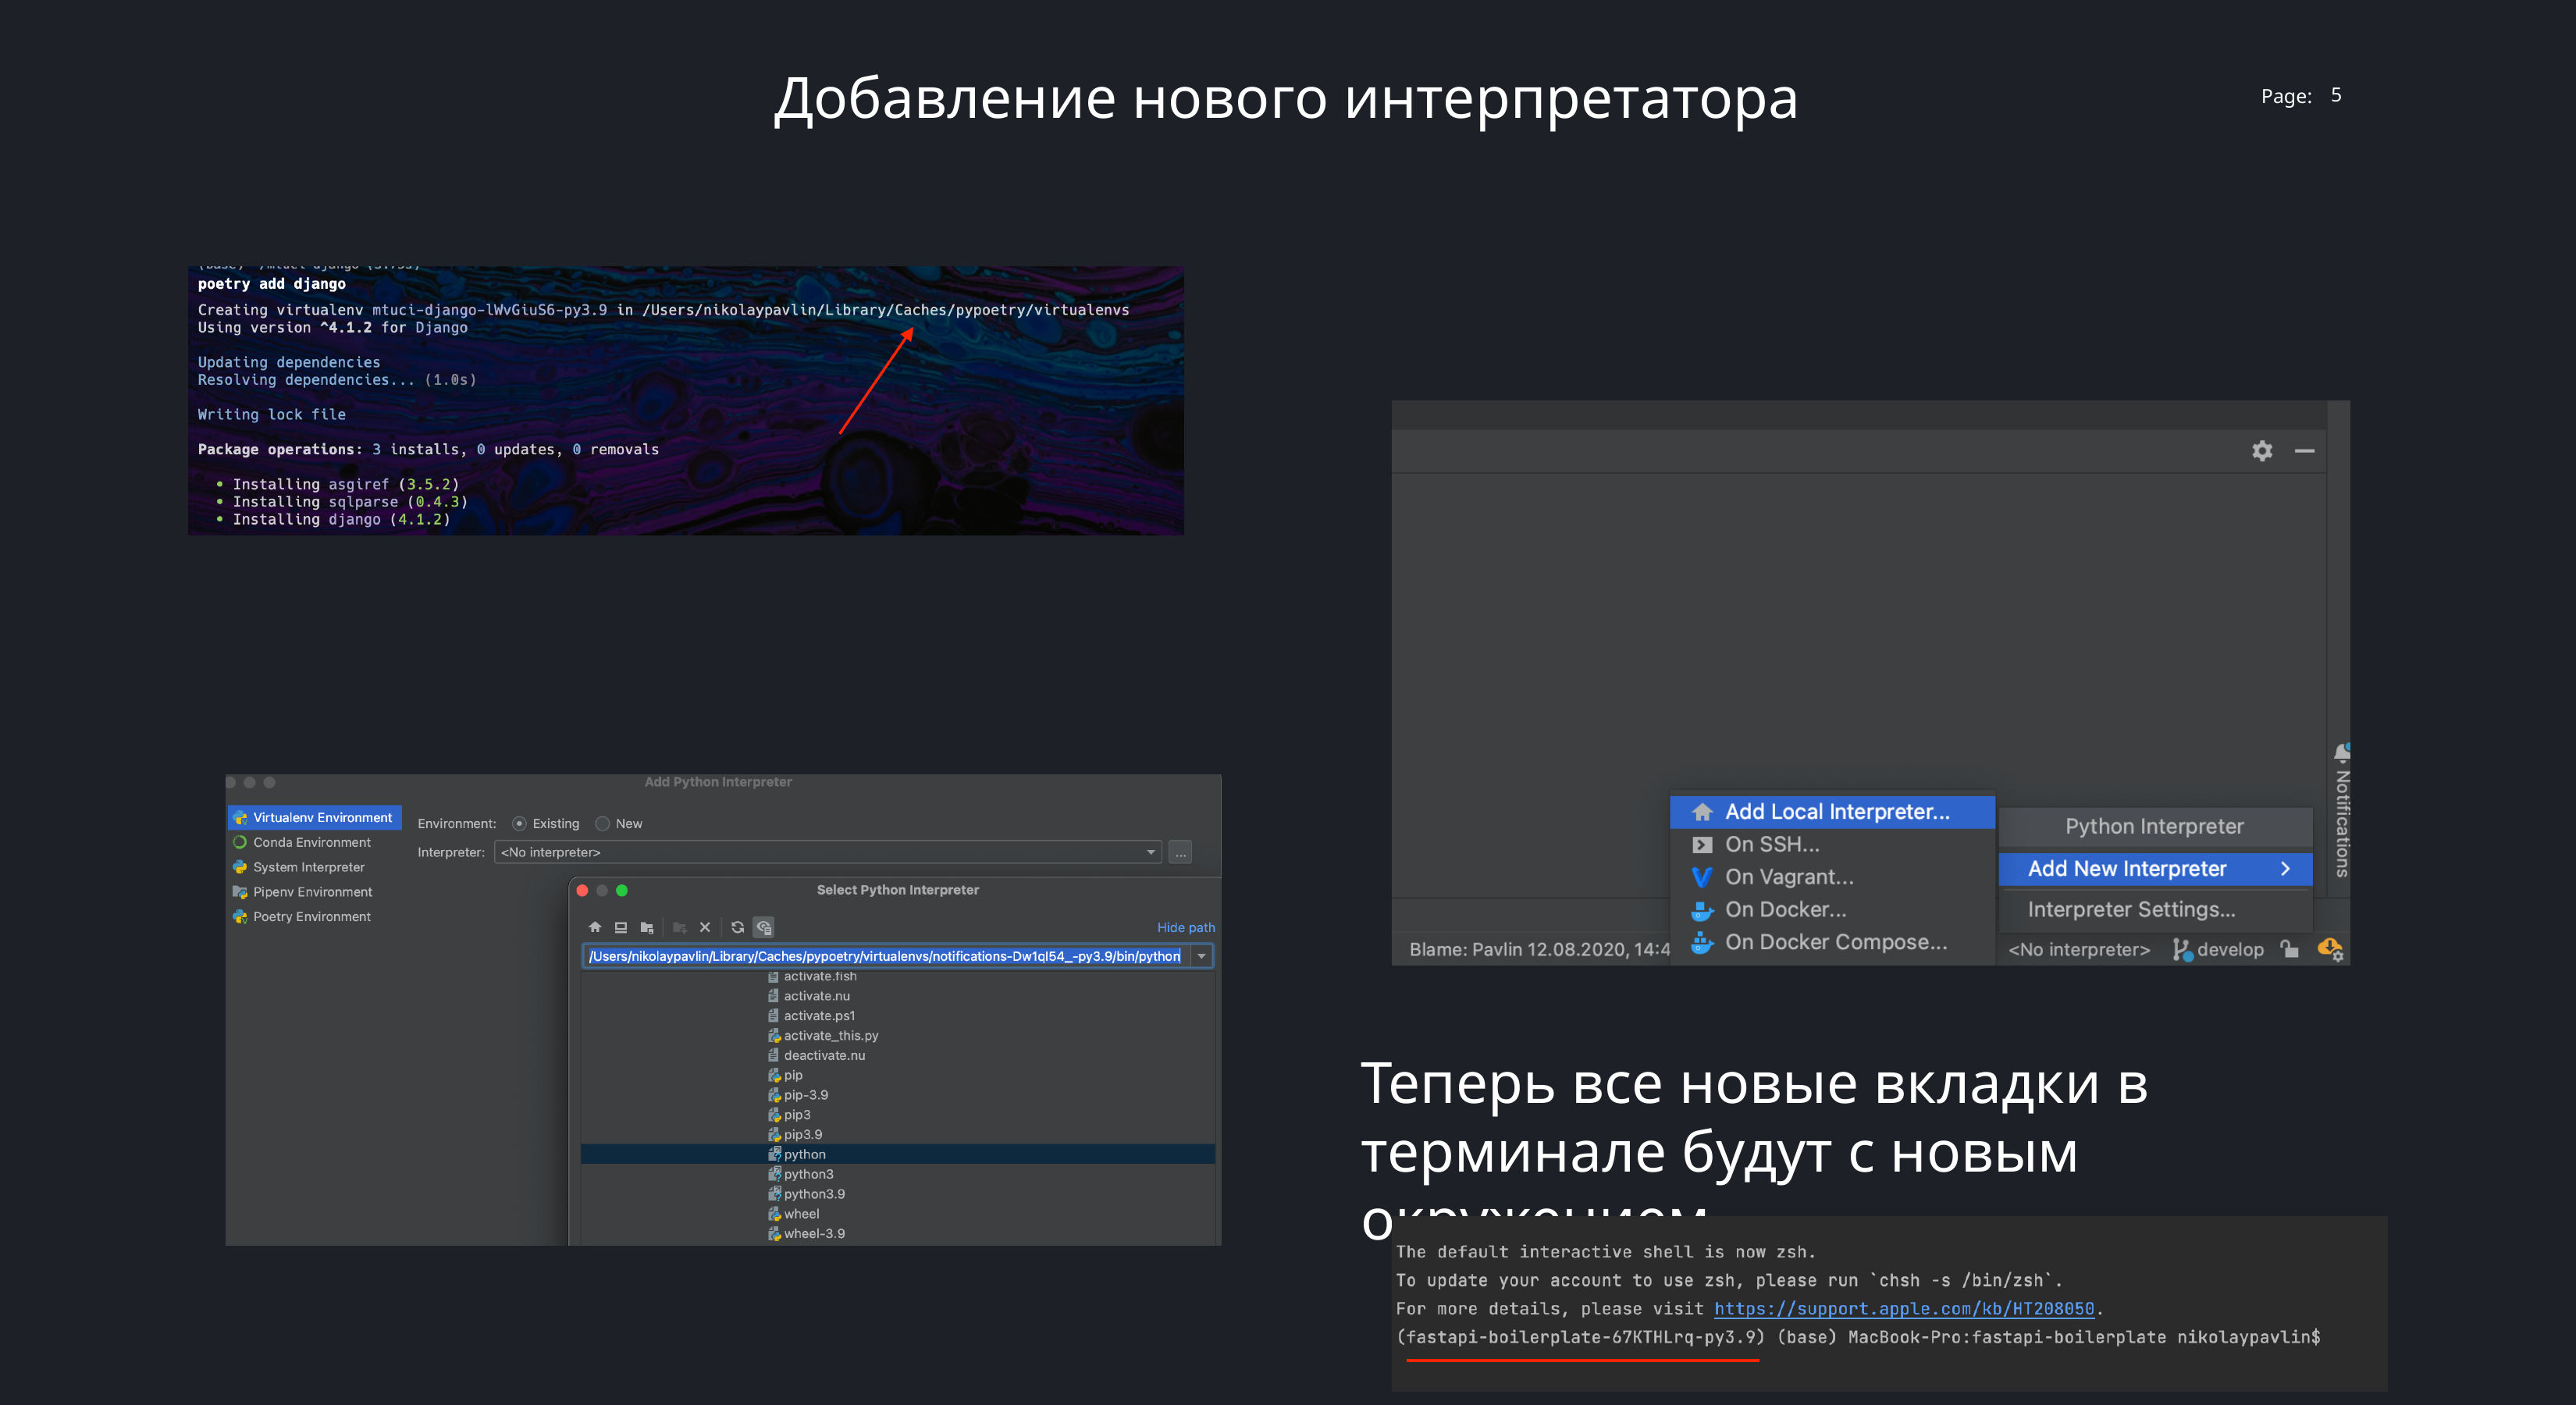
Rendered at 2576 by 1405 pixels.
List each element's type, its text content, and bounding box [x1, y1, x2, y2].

picture [225, 774, 1222, 1247]
picture [1392, 400, 2351, 966]
picture [187, 266, 1184, 536]
text_box Теперь все новые вкладки в терминале будут с новым окружением [1354, 1040, 2317, 1257]
picture [1392, 1216, 2388, 1392]
slide_number 5 [2316, 77, 2349, 113]
picture [958, 266, 974, 272]
text_box Добавление нового интерпретатора [774, 61, 1802, 130]
